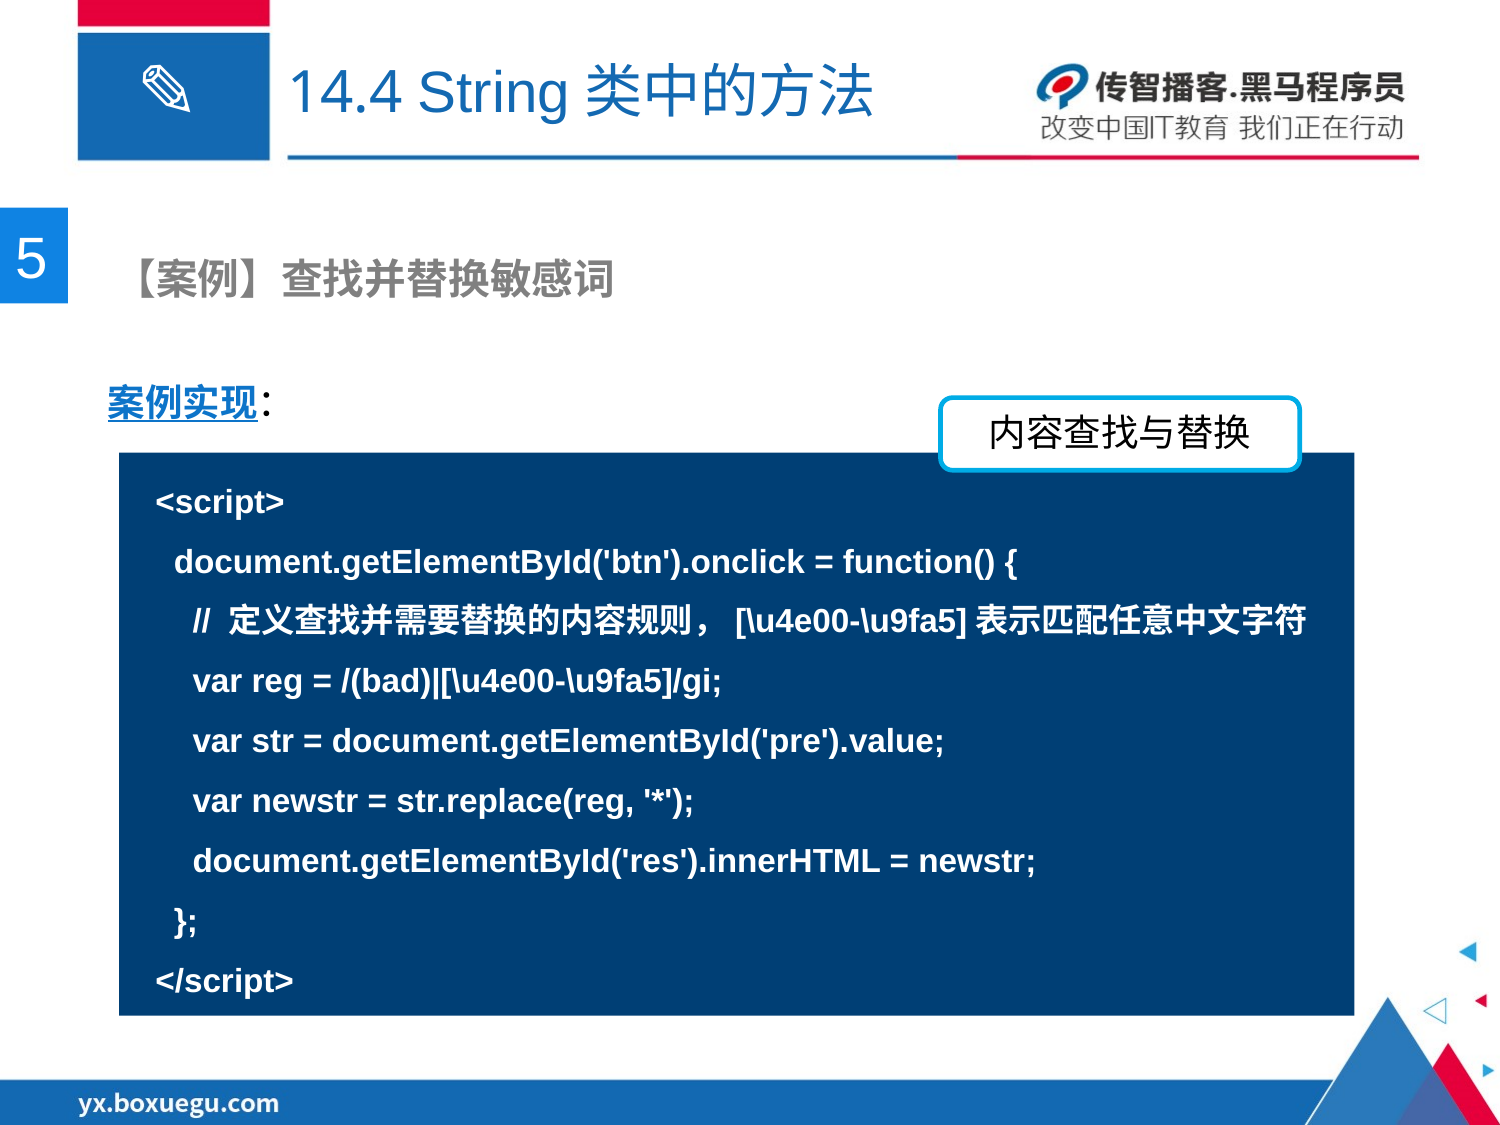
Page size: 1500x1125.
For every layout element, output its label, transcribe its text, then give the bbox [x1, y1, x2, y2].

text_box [118, 452, 1355, 1016]
text_box 案例实现： [93, 326, 1391, 432]
picture [0, 1, 1500, 1125]
text_box 内容查找与替换 [940, 397, 1300, 450]
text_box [0, 207, 69, 304]
title 14.4 String类中的方法 [272, 25, 1047, 153]
text_box 【案例】查找并替换敏感词 [70, 245, 843, 360]
